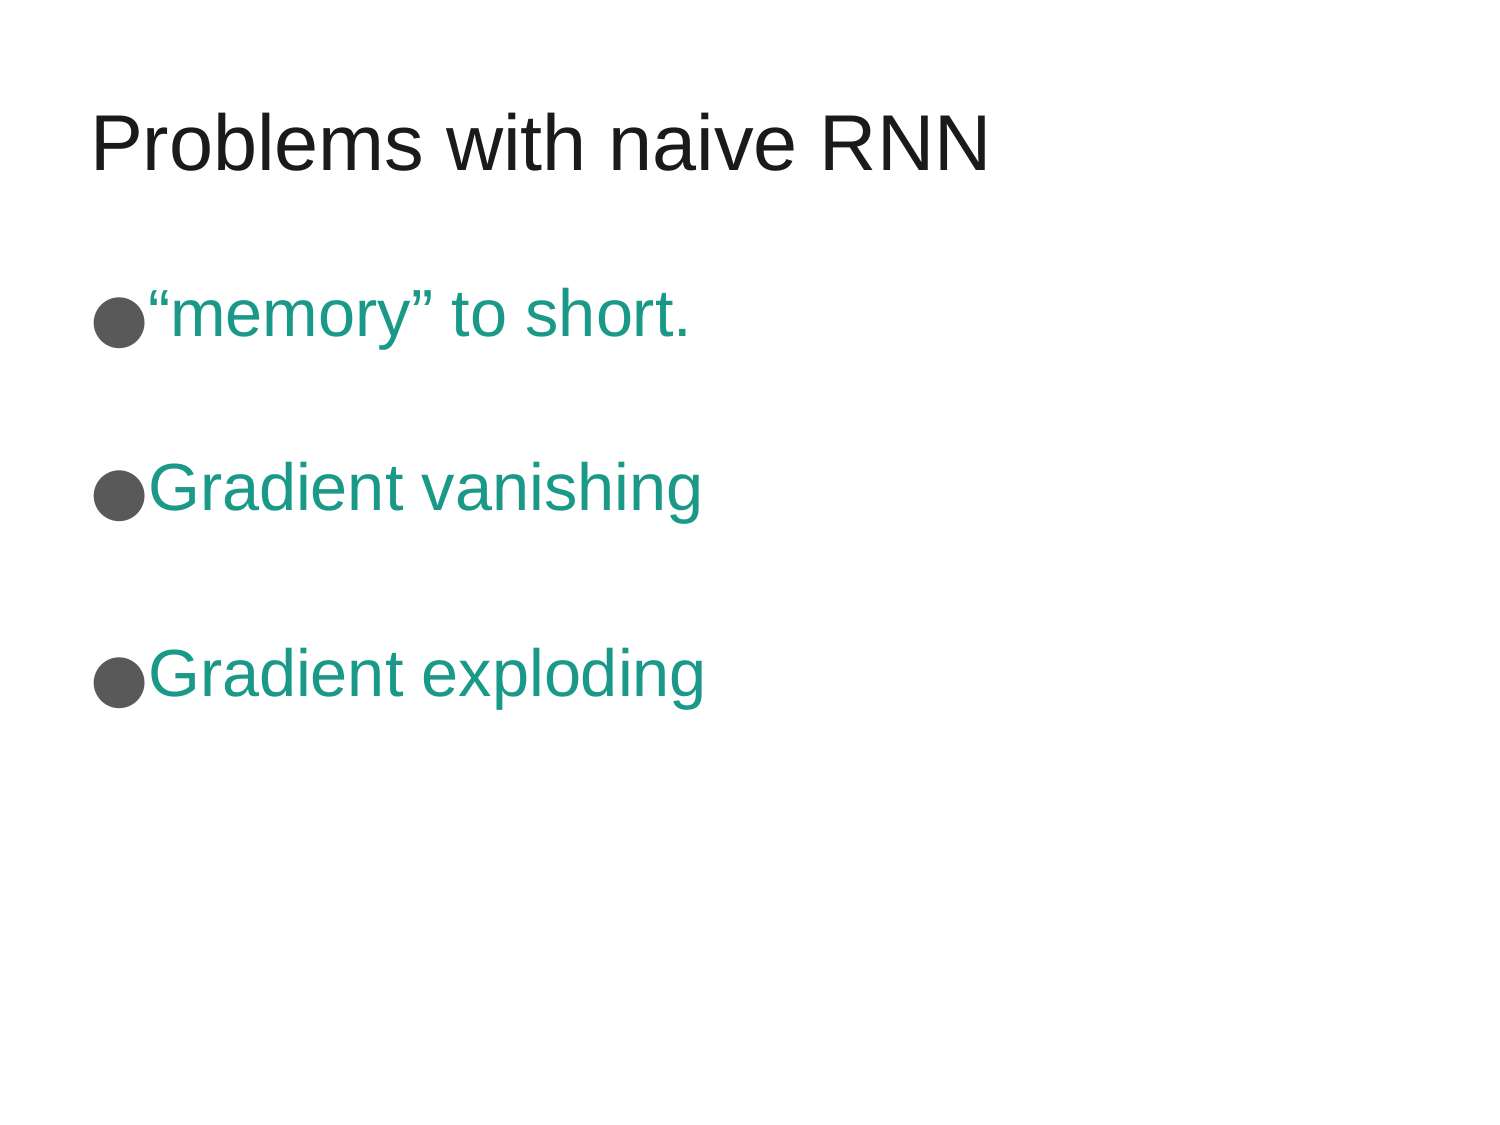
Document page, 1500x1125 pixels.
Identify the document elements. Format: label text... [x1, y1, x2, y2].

list “memory” to short. Gradient vanishing Gradient exploding [75, 262, 1425, 1006]
title Problems with naive RNN [75, 45, 1425, 233]
